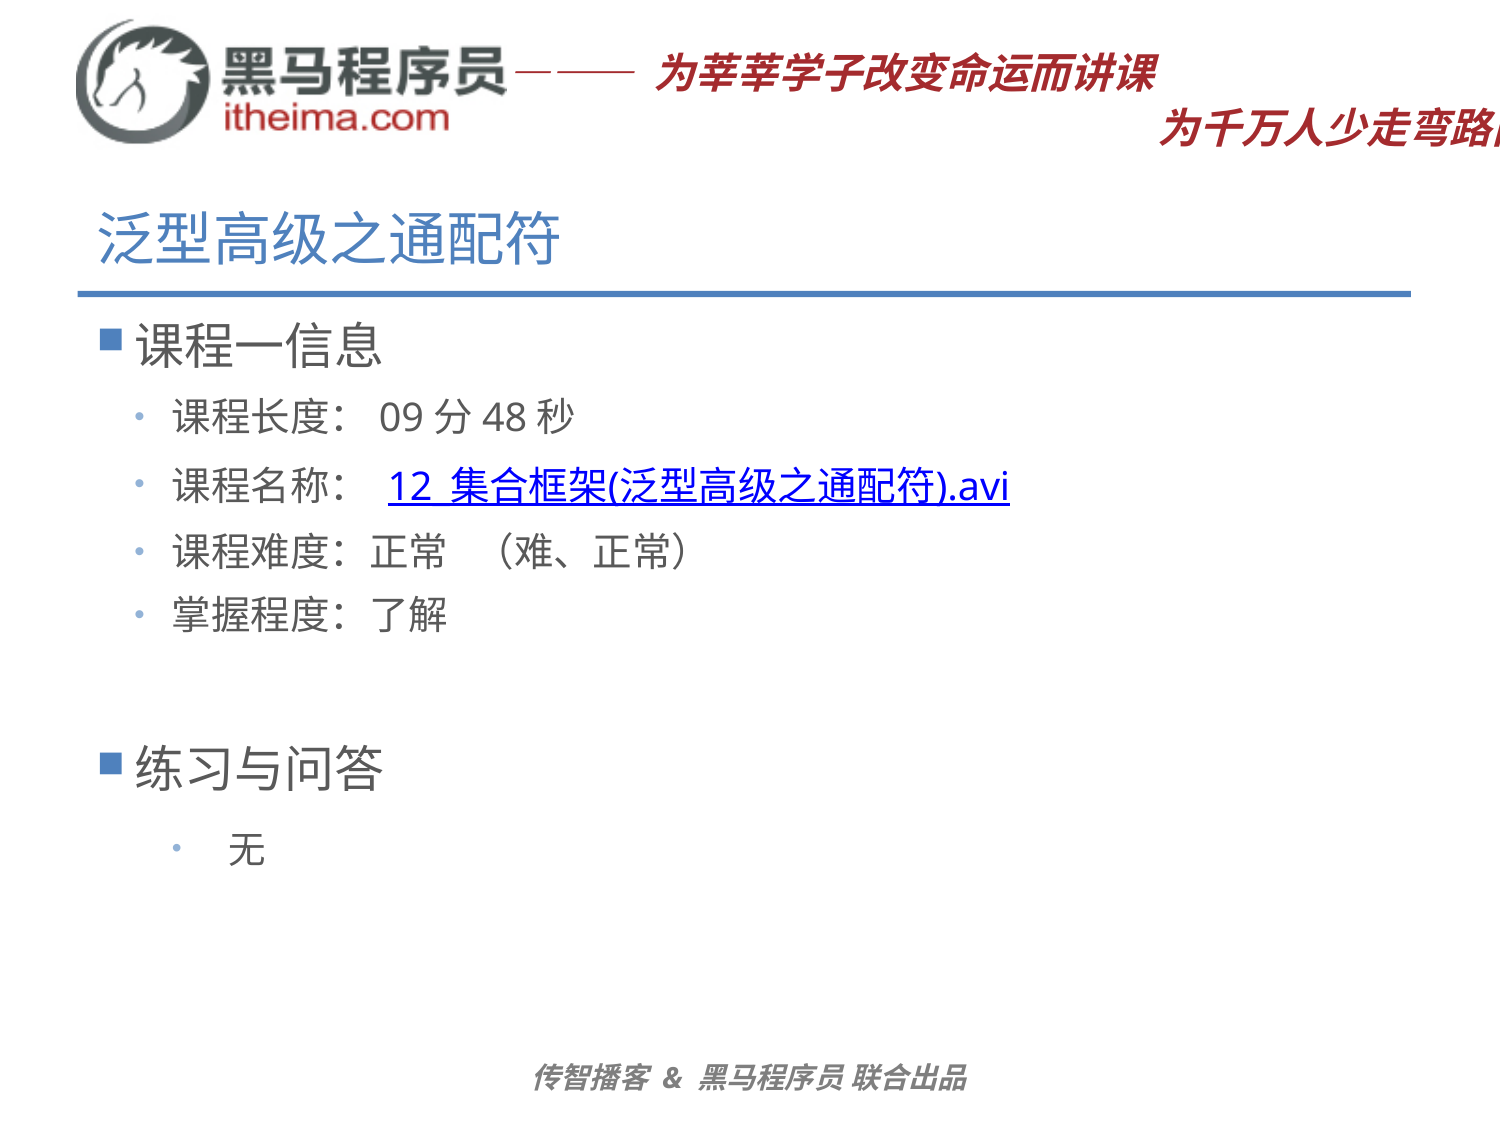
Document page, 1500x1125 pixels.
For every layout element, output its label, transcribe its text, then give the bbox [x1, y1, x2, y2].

title 泛型高级之通配符 [81, 162, 1416, 280]
list 课程一信息 课程长度：09分48秒 课程名称： 12_集合框架(泛型高级之通配符).avi 课程难度：正常 （难、正常） 掌握程度：了解 练习与问答 无 [81, 313, 1416, 996]
picture [76, 0, 507, 161]
